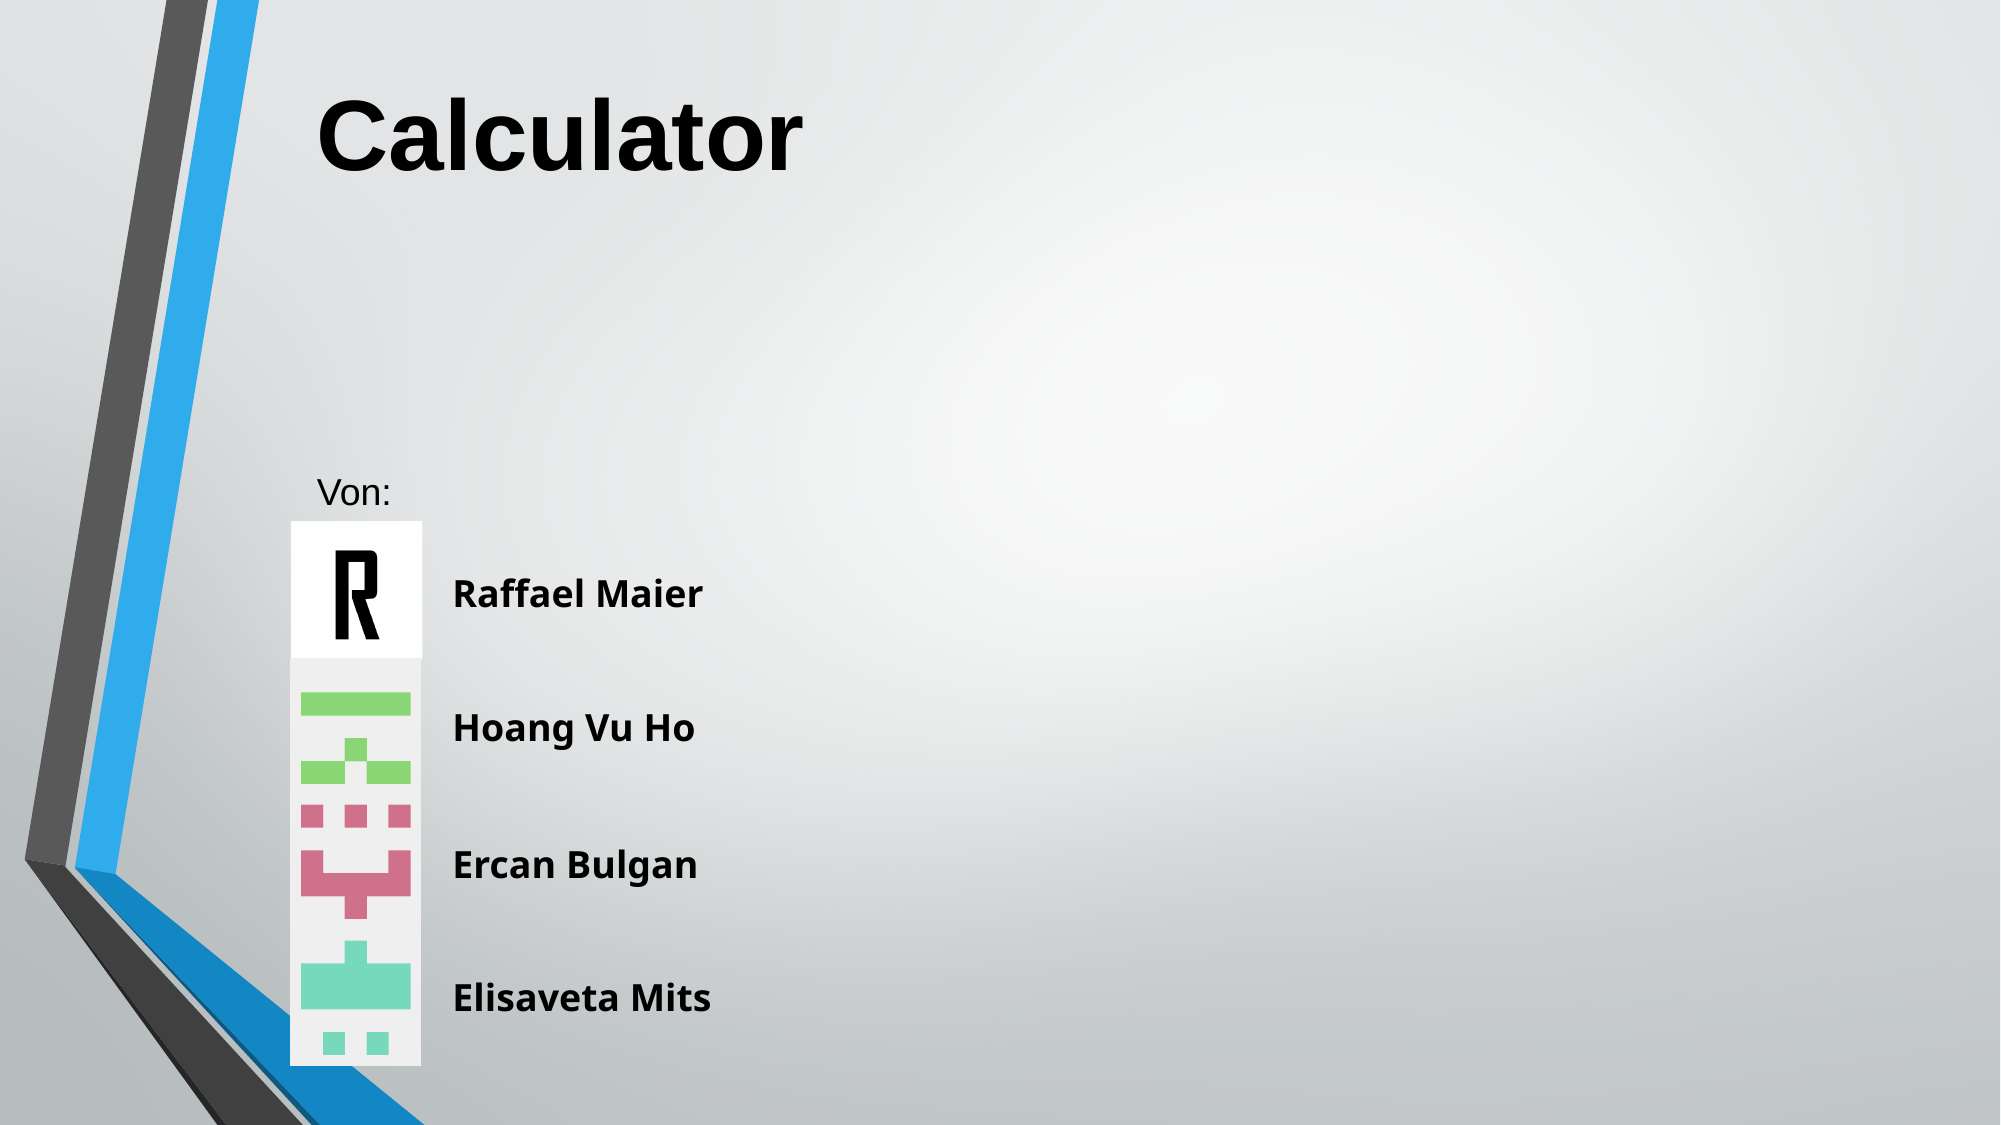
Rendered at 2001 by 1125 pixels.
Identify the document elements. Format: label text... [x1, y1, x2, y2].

text_box Calculator [301, 62, 1841, 198]
text_box Raffael Maier [437, 562, 938, 623]
text_box Elisaveta Mits [437, 966, 938, 1027]
text_box Hoang Vu Ho [437, 696, 938, 757]
picture [289, 520, 423, 1066]
text_box Von: [301, 460, 411, 520]
text_box Ercan Bulgan [437, 833, 938, 894]
